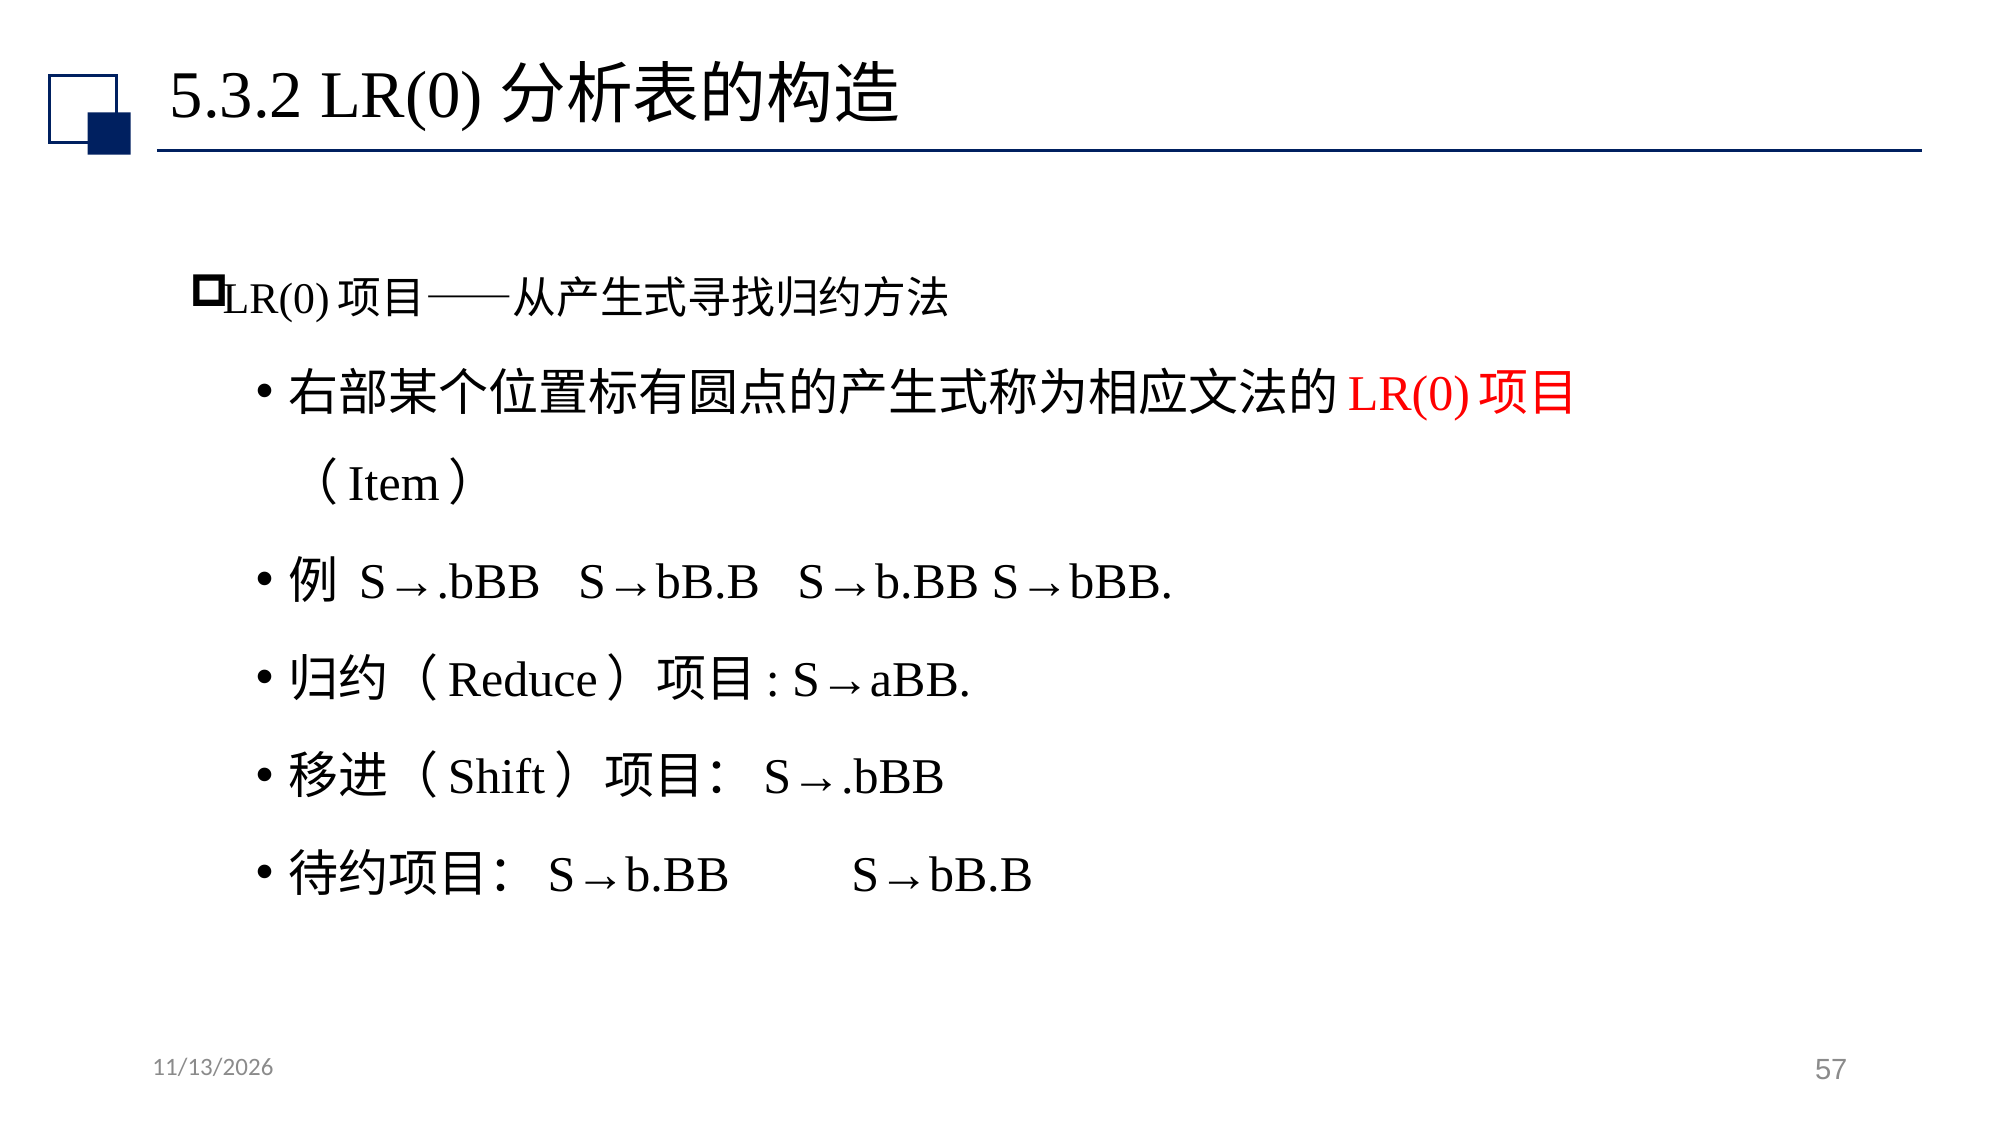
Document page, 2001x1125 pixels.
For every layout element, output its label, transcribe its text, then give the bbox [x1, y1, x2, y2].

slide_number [137, 1042, 588, 1103]
list LR(0)项目——从产生式寻找归约方法 右部某个位置标有圆点的产生式称为相应文法的LR(0)项目（Item） 例 S→.bBB S→bB.B S→b.BB S→bBB. 归约（Reduce）项目: S→aBB. 移进（Shift）项目：S→.bBB 待约项目：S→b.BB S→bB.B [174, 236, 1780, 914]
slide_number 57 [1412, 1042, 1863, 1103]
title 5.3.2 LR(0)分析表的构造 [154, 50, 1880, 143]
